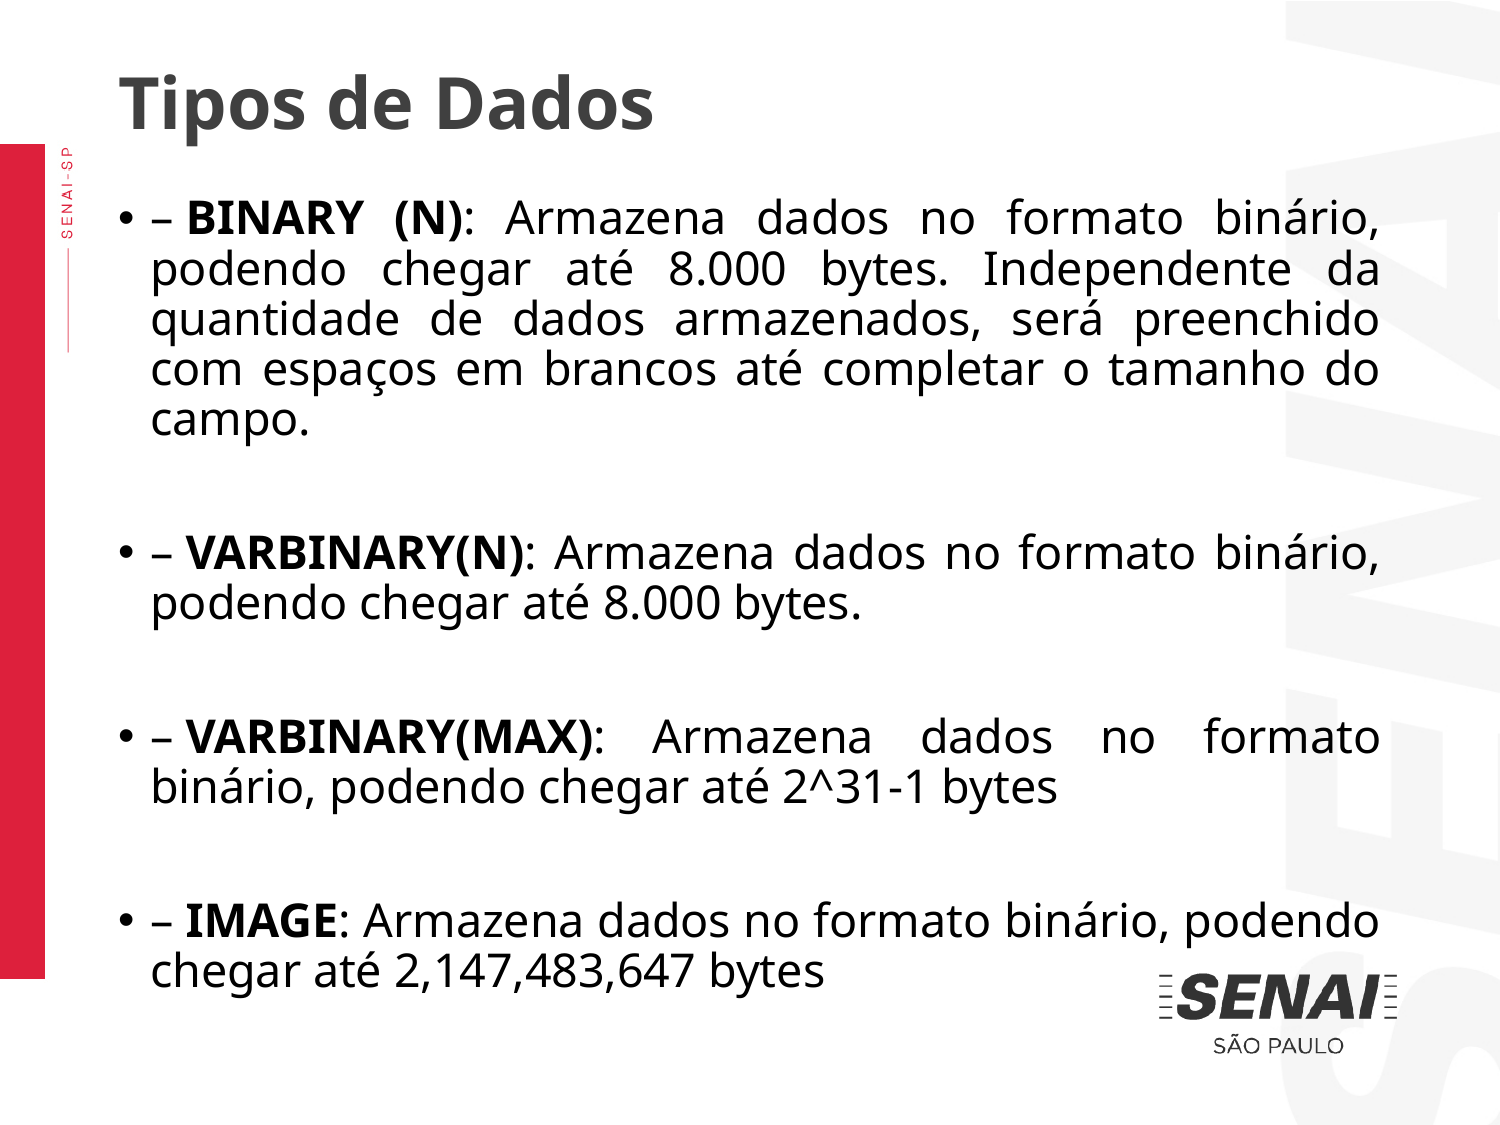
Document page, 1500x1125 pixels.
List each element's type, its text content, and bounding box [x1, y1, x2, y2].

list – BINARY (N): Armazena dados no formato binário, podendo chegar até 8.000 bytes. Independente da quantidade de dados armazenados, será preenchido com espaços em brancos até completar o tamanho do campo. – VARBINARY(N): Armazena dados no formato binário, podendo chegar até 8.000 bytes. – VARBINARY(MAX): Armazena dados no formato binário, podendo chegar até 2^31-1 bytes – IMAGE: Armazena dados no formato binário, podendo chegar até 2,147,483,647 bytes [103, 187, 1397, 1014]
list Tipos de Dados [103, 59, 1397, 153]
picture [0, 0, 1500, 1125]
